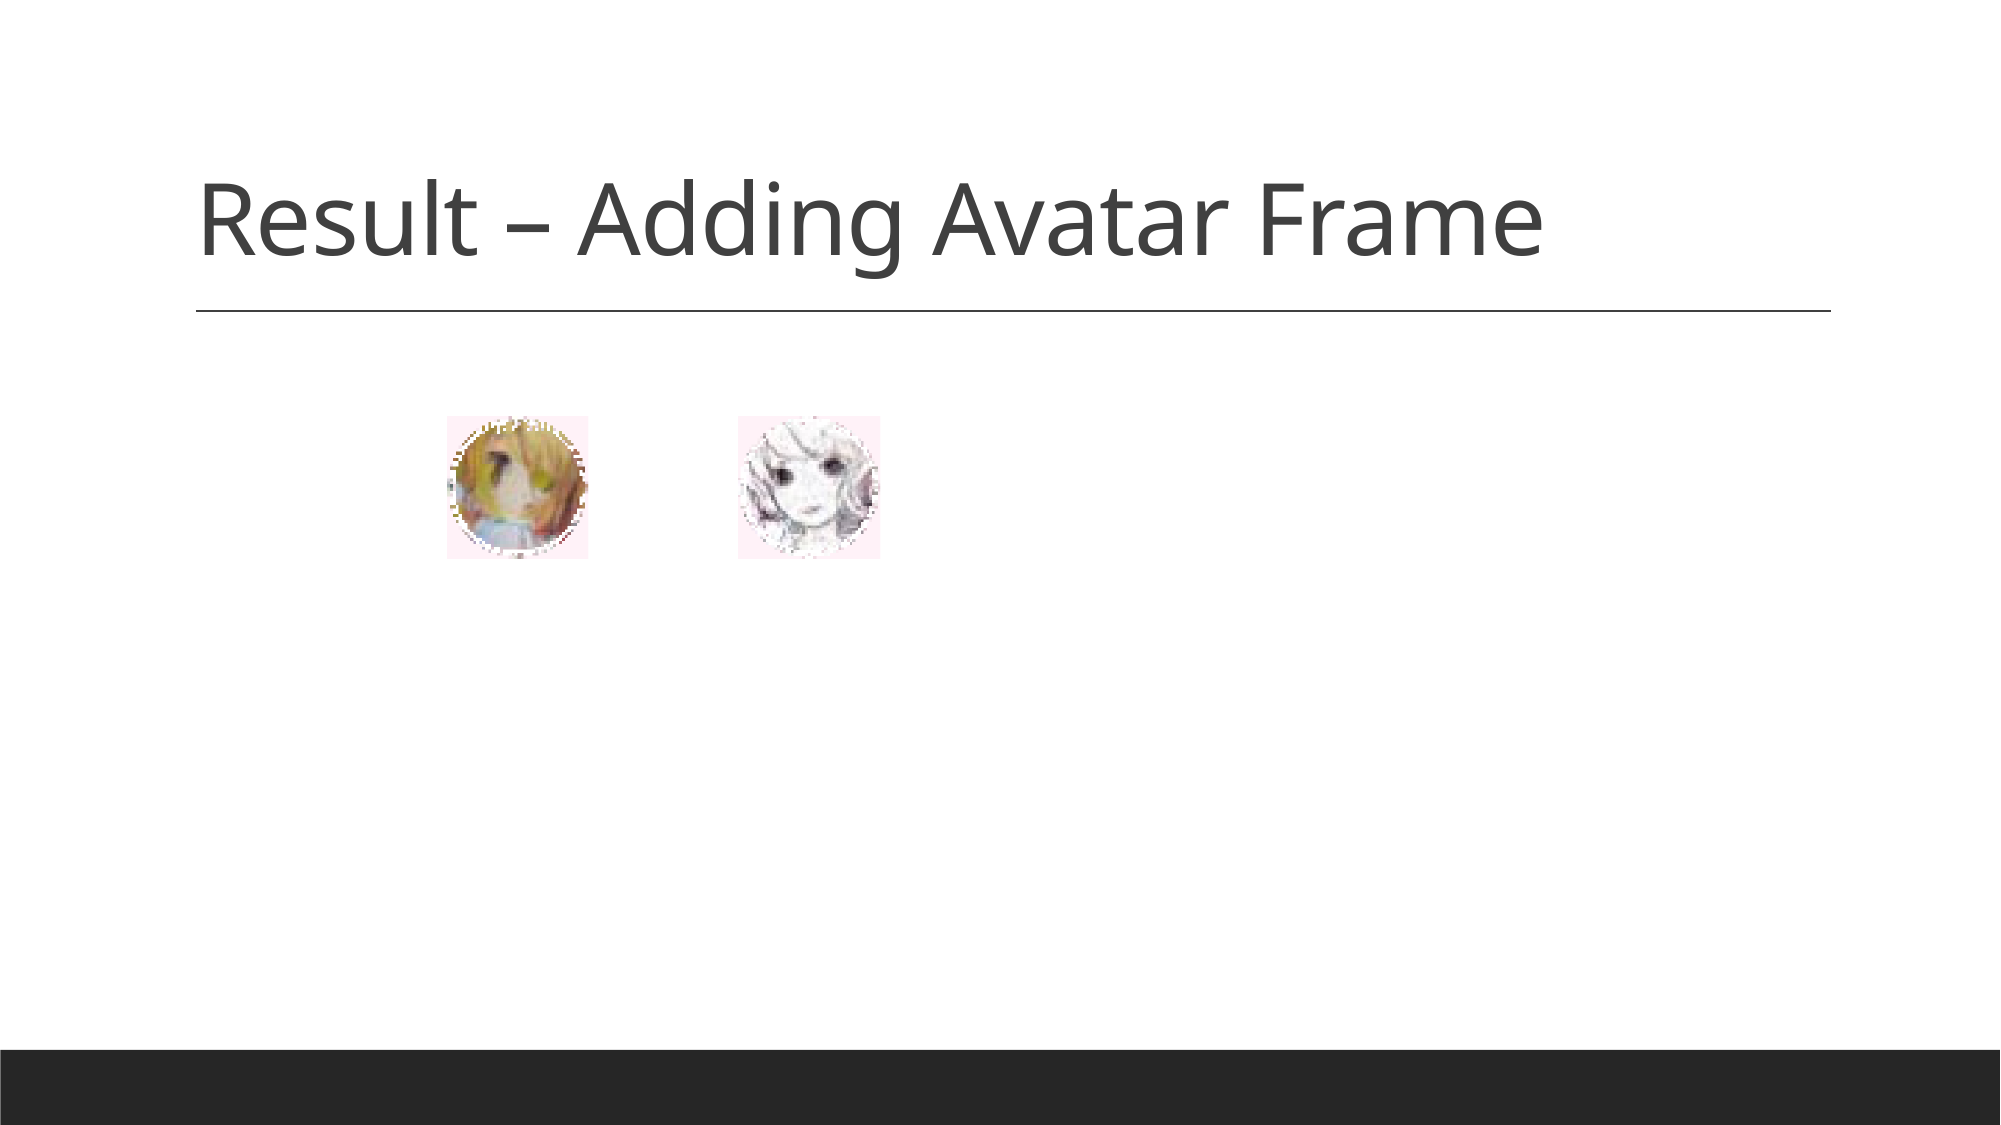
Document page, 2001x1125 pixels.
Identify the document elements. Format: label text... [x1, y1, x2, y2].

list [441, 412, 593, 563]
title Result – Adding Avatar Frame [180, 47, 1830, 285]
picture [733, 412, 884, 563]
